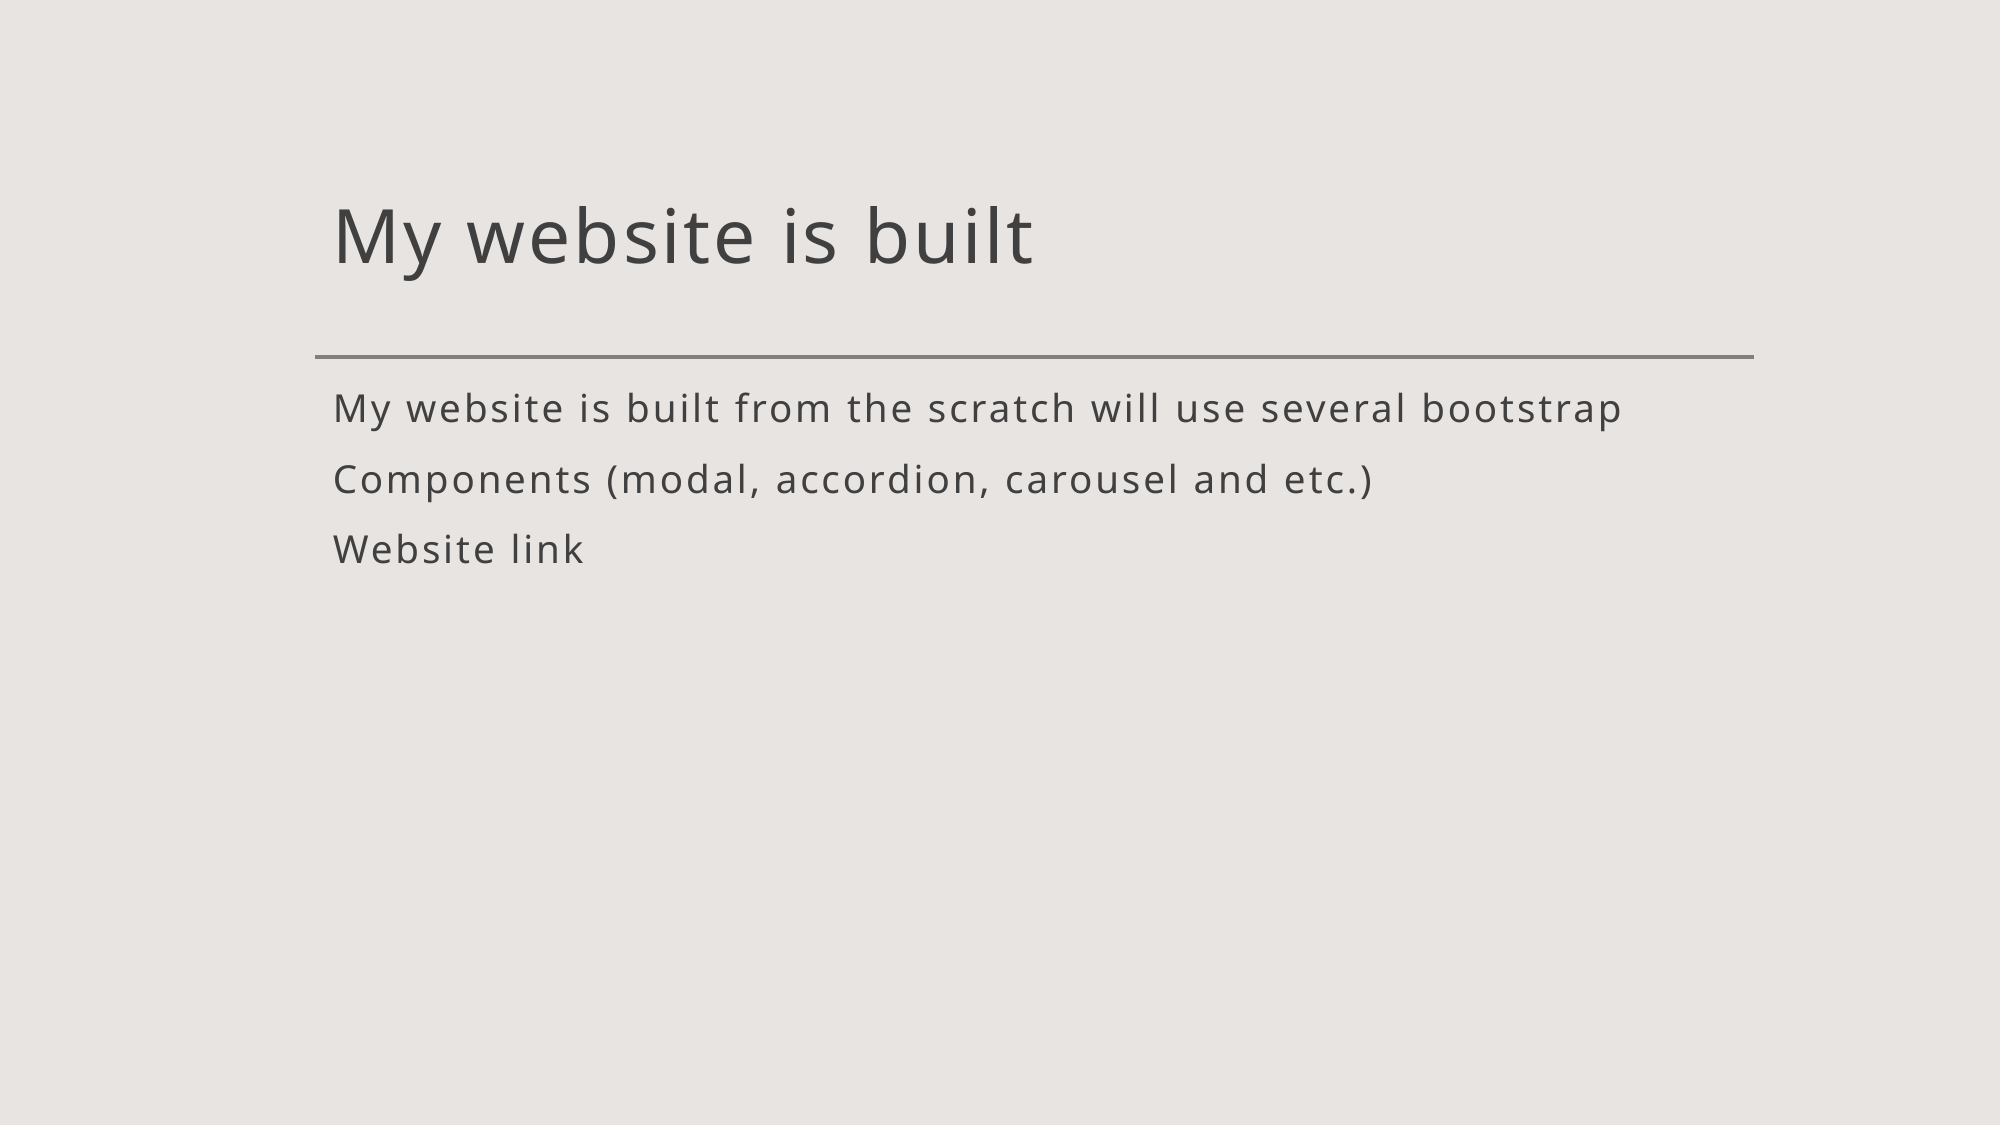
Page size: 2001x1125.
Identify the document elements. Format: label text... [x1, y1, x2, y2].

title My website is built [315, 72, 1754, 294]
list My website is built from the scratch will use several bootstrap Components (modal, accordion, carousel and etc.) Website link [315, 361, 1754, 1053]
